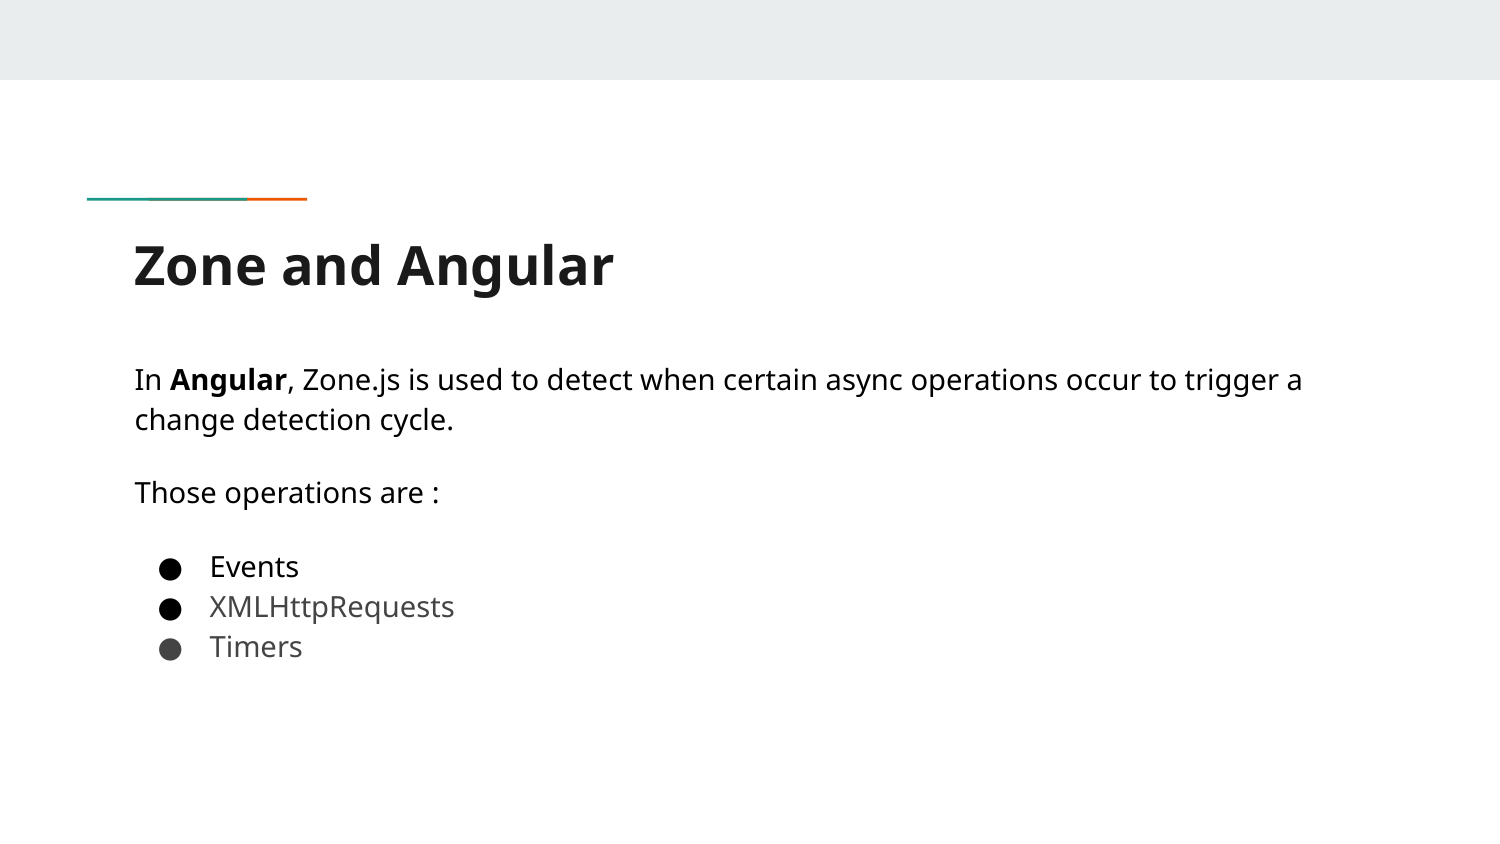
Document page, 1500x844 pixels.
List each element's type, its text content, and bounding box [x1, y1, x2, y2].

list In Angular, Zone.js is used to detect when certain async operations occur to trigger a change detection cycle. Those operations are : Events XMLHttpRequests Timers [119, 341, 1381, 712]
title Zone and Angular [119, 216, 1381, 305]
